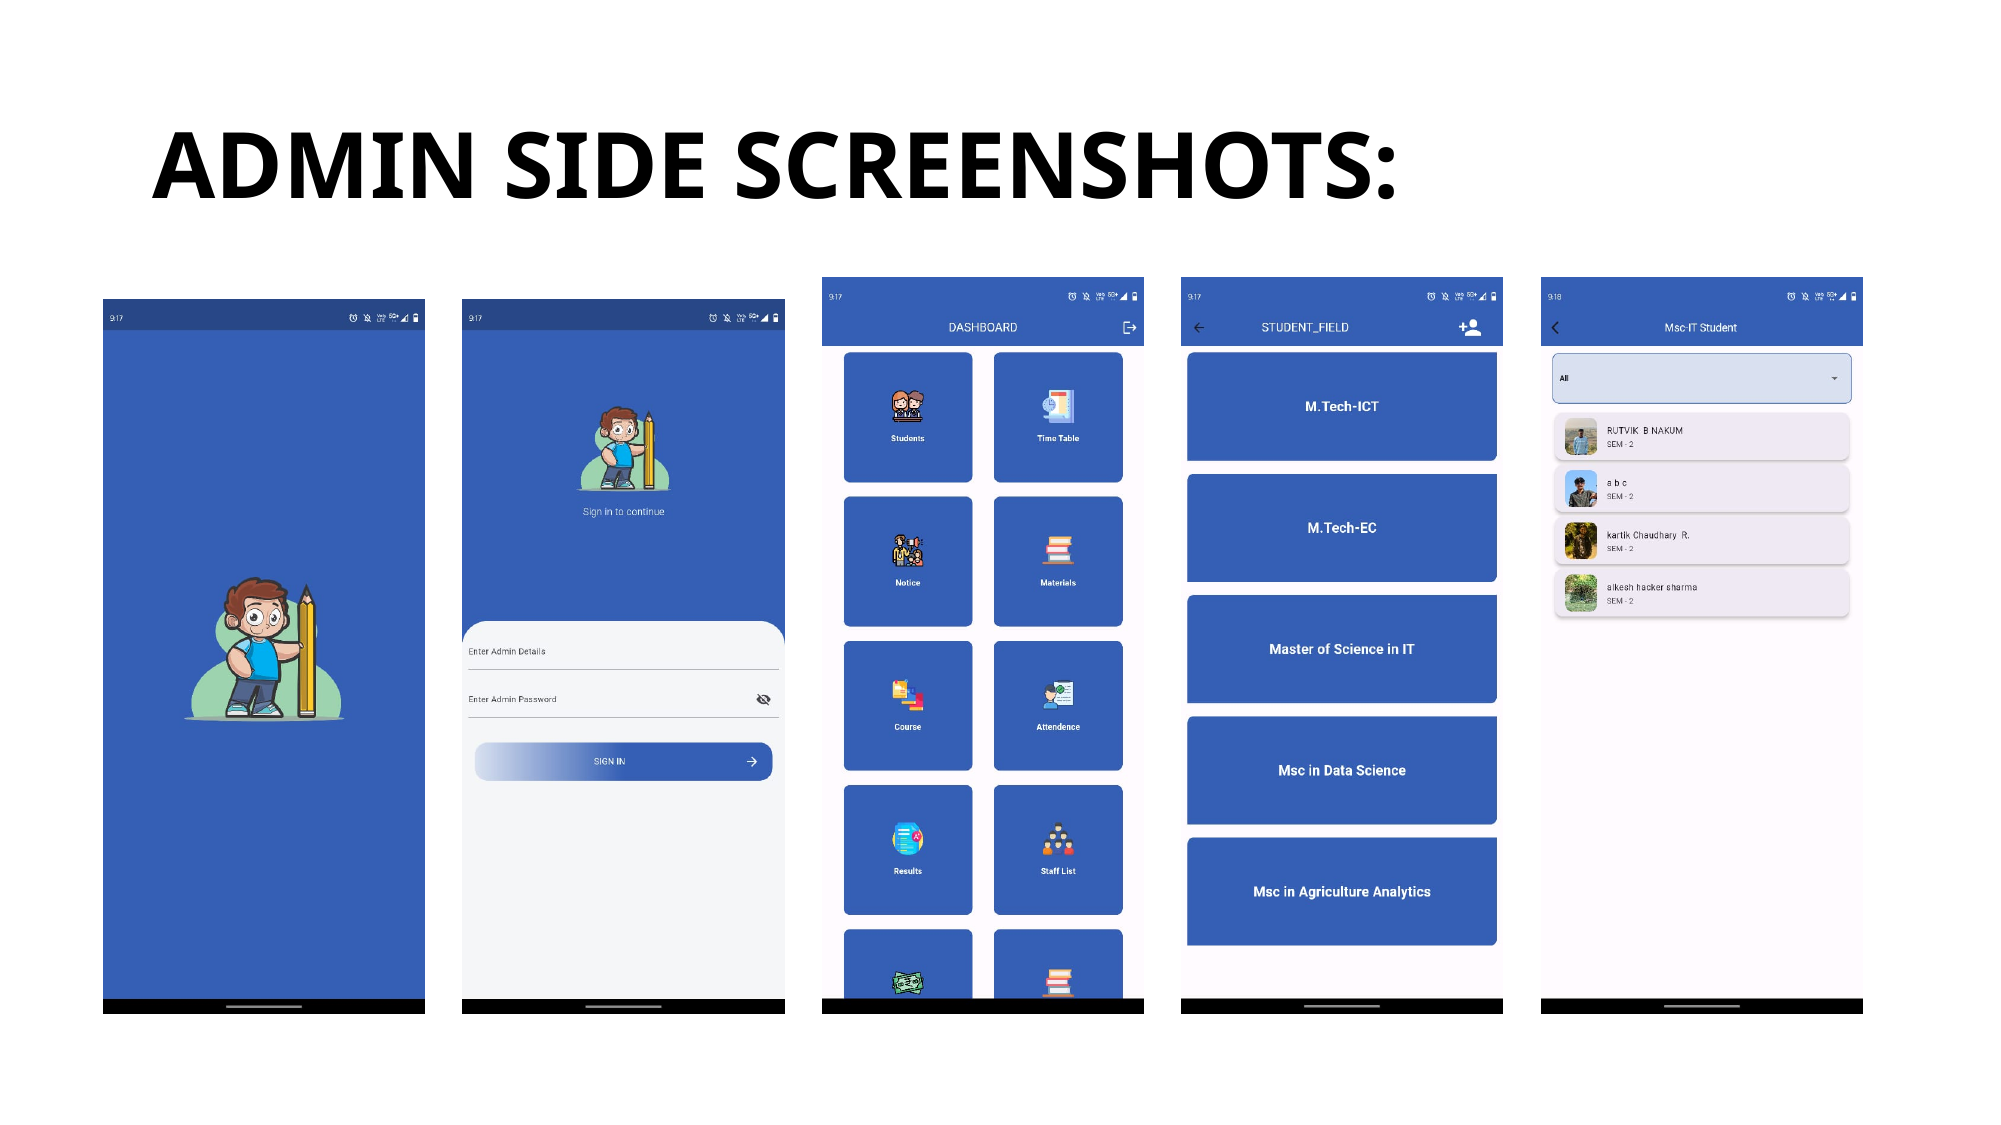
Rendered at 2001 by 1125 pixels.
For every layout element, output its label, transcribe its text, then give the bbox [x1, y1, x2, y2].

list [103, 299, 425, 1014]
picture [1541, 277, 1863, 1014]
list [462, 299, 785, 1014]
title ADMIN SIDE SCREENSHOTS: [137, 59, 1863, 278]
picture [1181, 277, 1503, 1014]
picture [822, 277, 1144, 1014]
